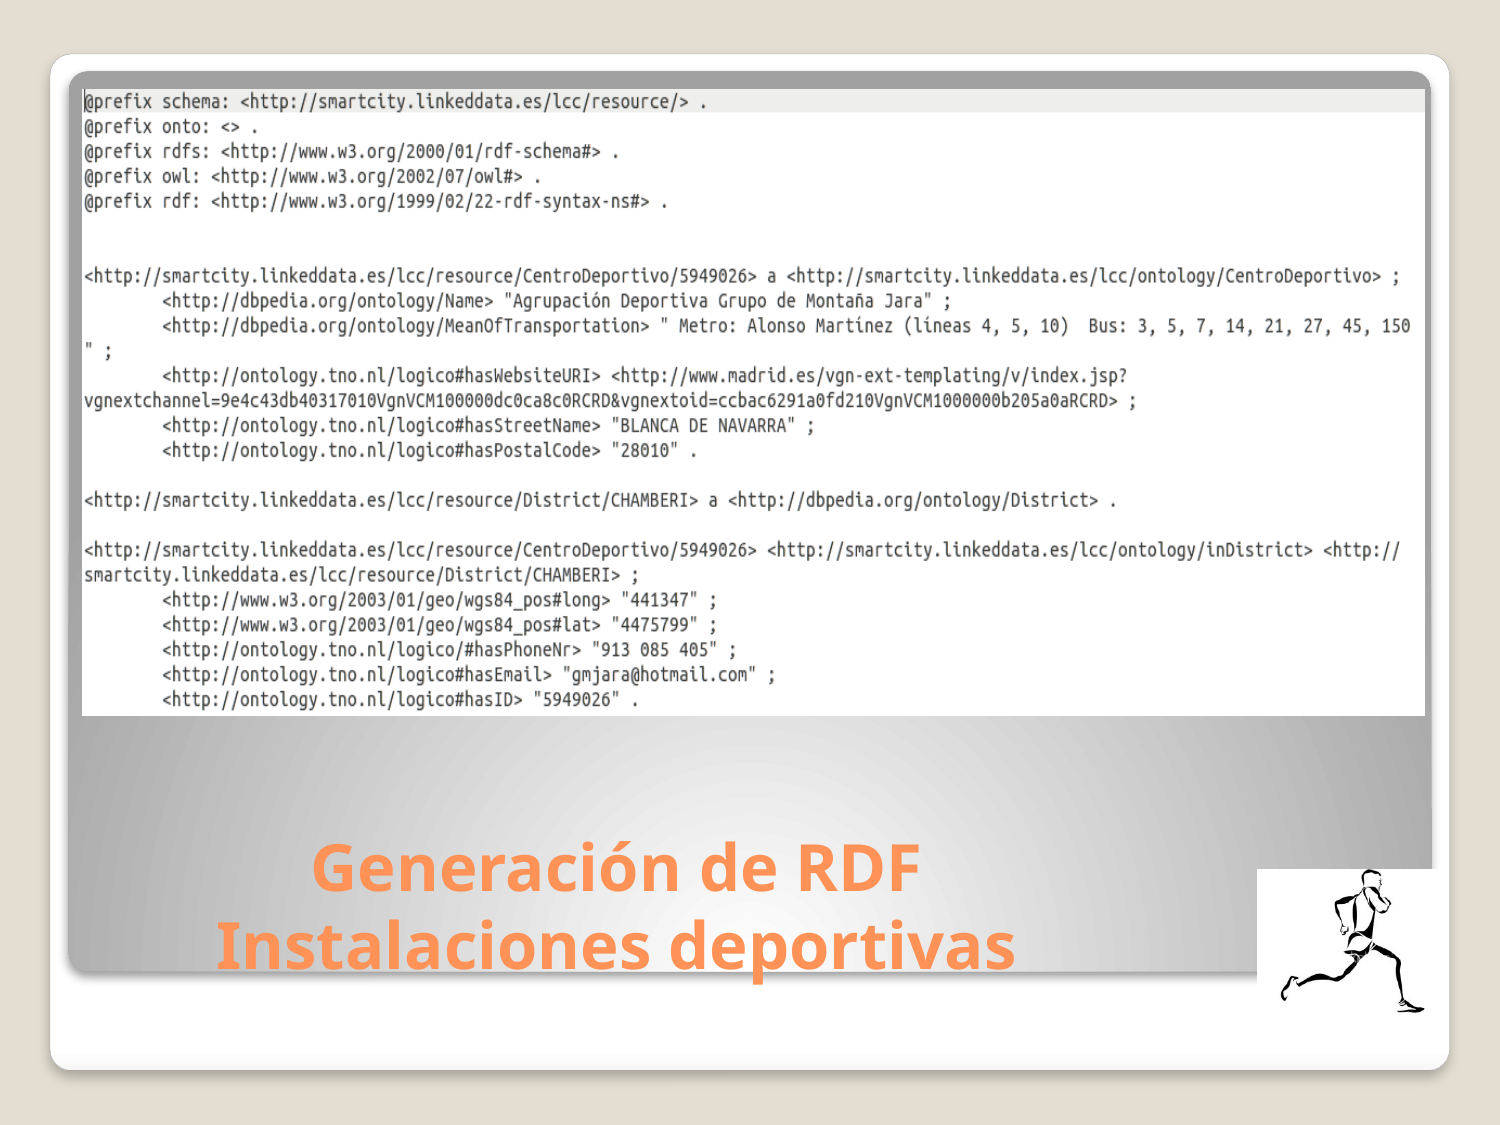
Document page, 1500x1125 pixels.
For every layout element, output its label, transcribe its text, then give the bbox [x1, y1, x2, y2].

picture [1257, 869, 1449, 1013]
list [82, 89, 1426, 717]
title Generación de RDF Instalaciones deportivas [82, 817, 1152, 990]
